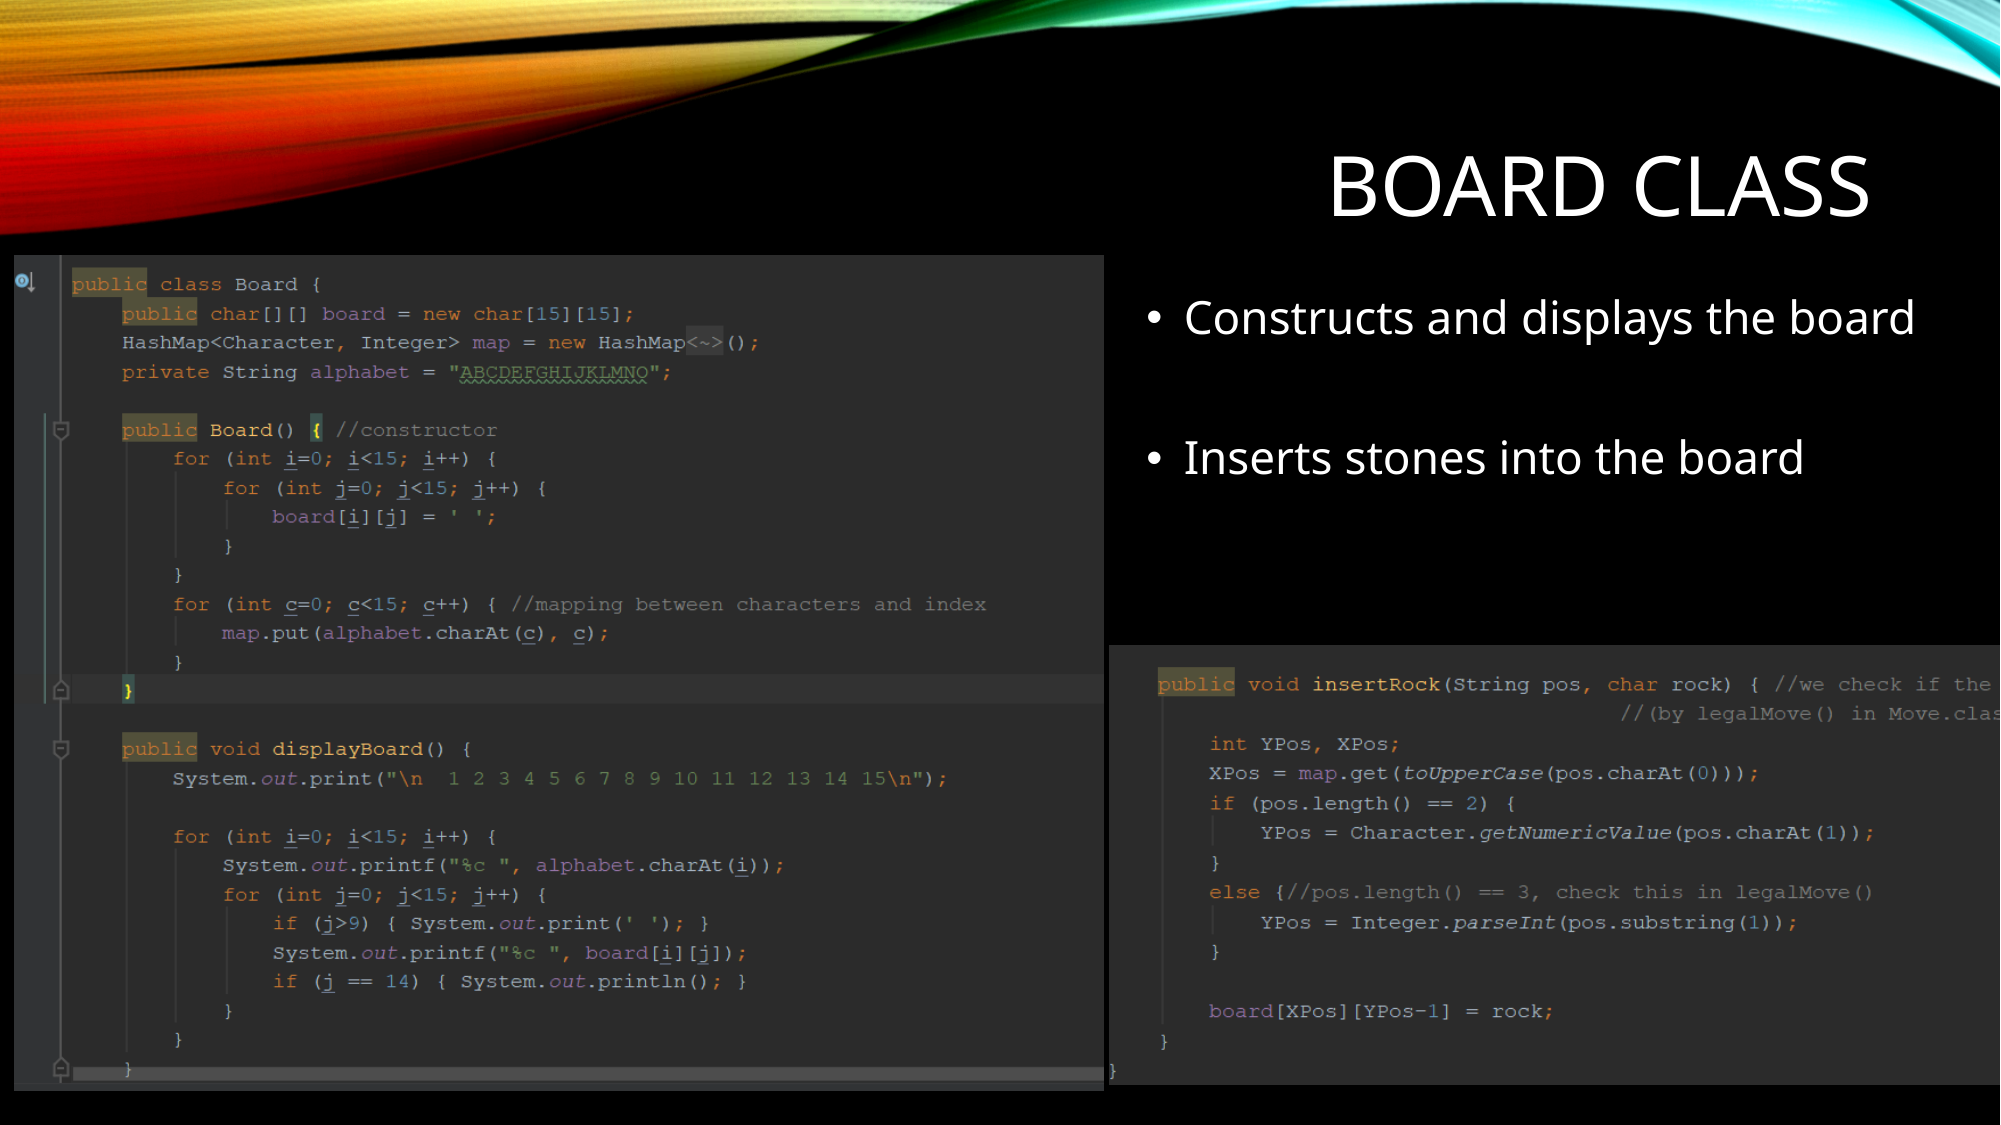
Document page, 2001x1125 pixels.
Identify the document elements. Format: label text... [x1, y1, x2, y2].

title Board class [474, 83, 1888, 296]
picture [13, 255, 1104, 1091]
picture [0, 0, 2000, 237]
list Constructs and displays the board Inserts stones into the board [1131, 287, 2000, 644]
picture [1109, 645, 2000, 1085]
